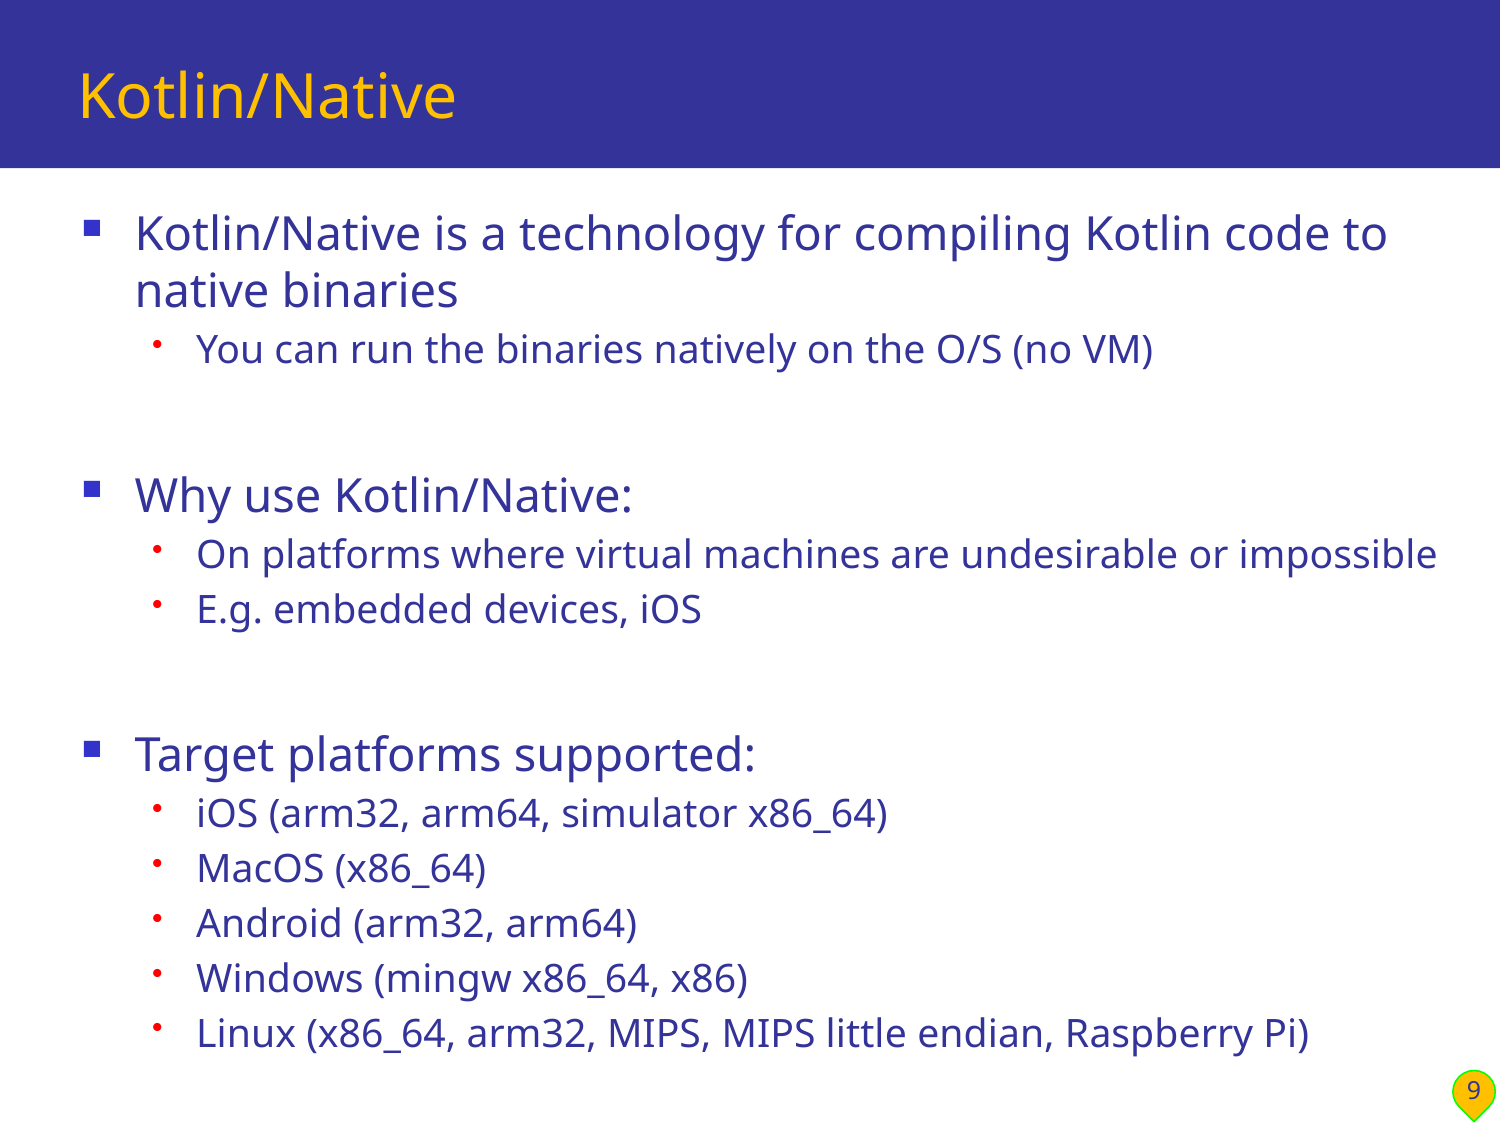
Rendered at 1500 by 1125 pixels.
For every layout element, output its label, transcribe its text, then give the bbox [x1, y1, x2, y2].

footer 9 [1431, 1040, 1500, 1117]
title Kotlin/Native [61, 24, 1465, 139]
list Kotlin/Native is a technology for compiling Kotlin code to native binaries You can run the binaries natively on the O/S (no VM) Why use Kotlin/Native: On platforms where virtual machines are undesirable or impossible E.g. embedded devices, iOS Target platforms supported: iOS (arm32, arm64, simulator x86_64) MacOS (x86_64) Android (arm32, arm64) Windows (mingw x86_64, x86) Linux (x86_64, arm32, MIPS, MIPS little endian, Raspberry Pi) [66, 196, 1460, 1117]
